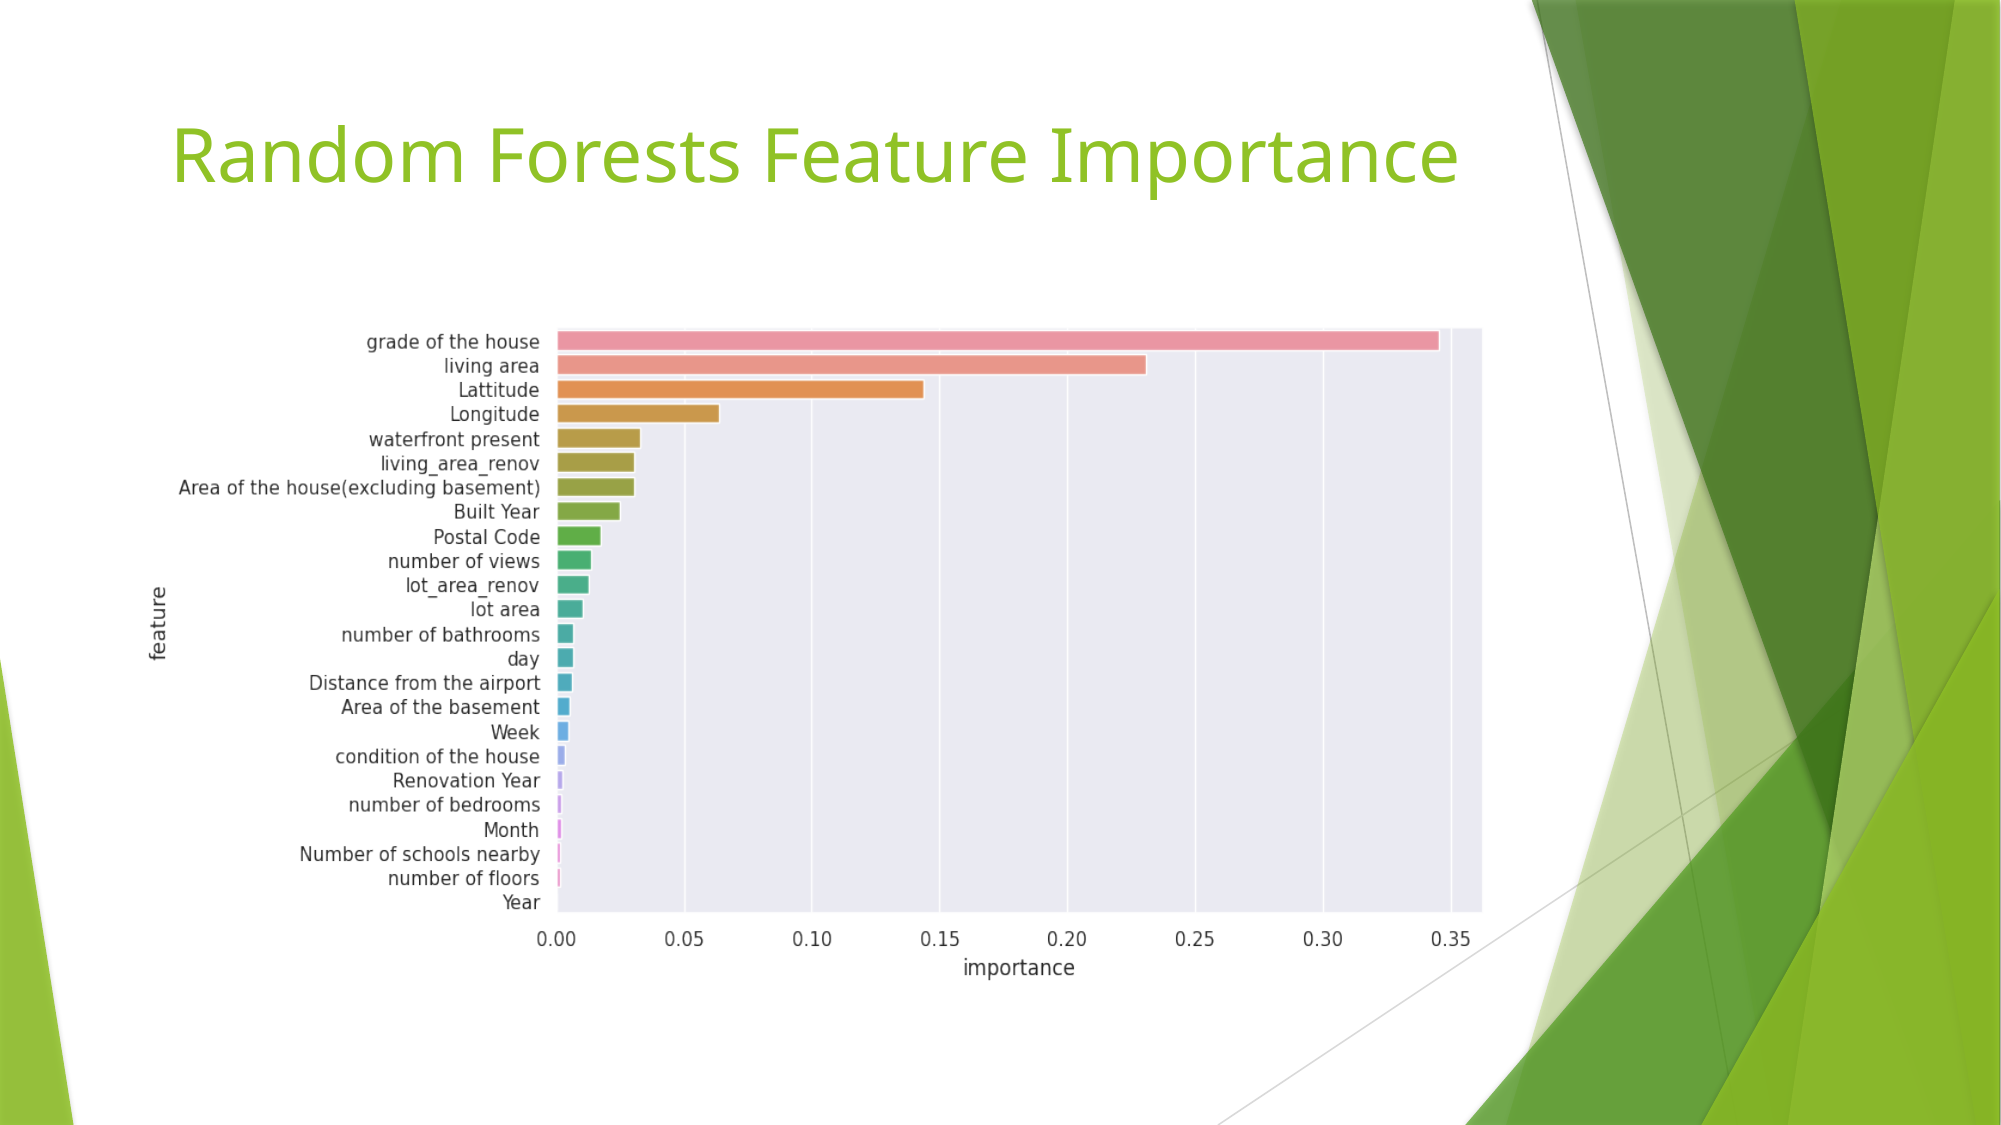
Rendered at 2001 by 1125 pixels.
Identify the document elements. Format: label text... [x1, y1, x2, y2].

title Random Forests Feature Importance [111, 99, 1522, 317]
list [138, 316, 1495, 992]
